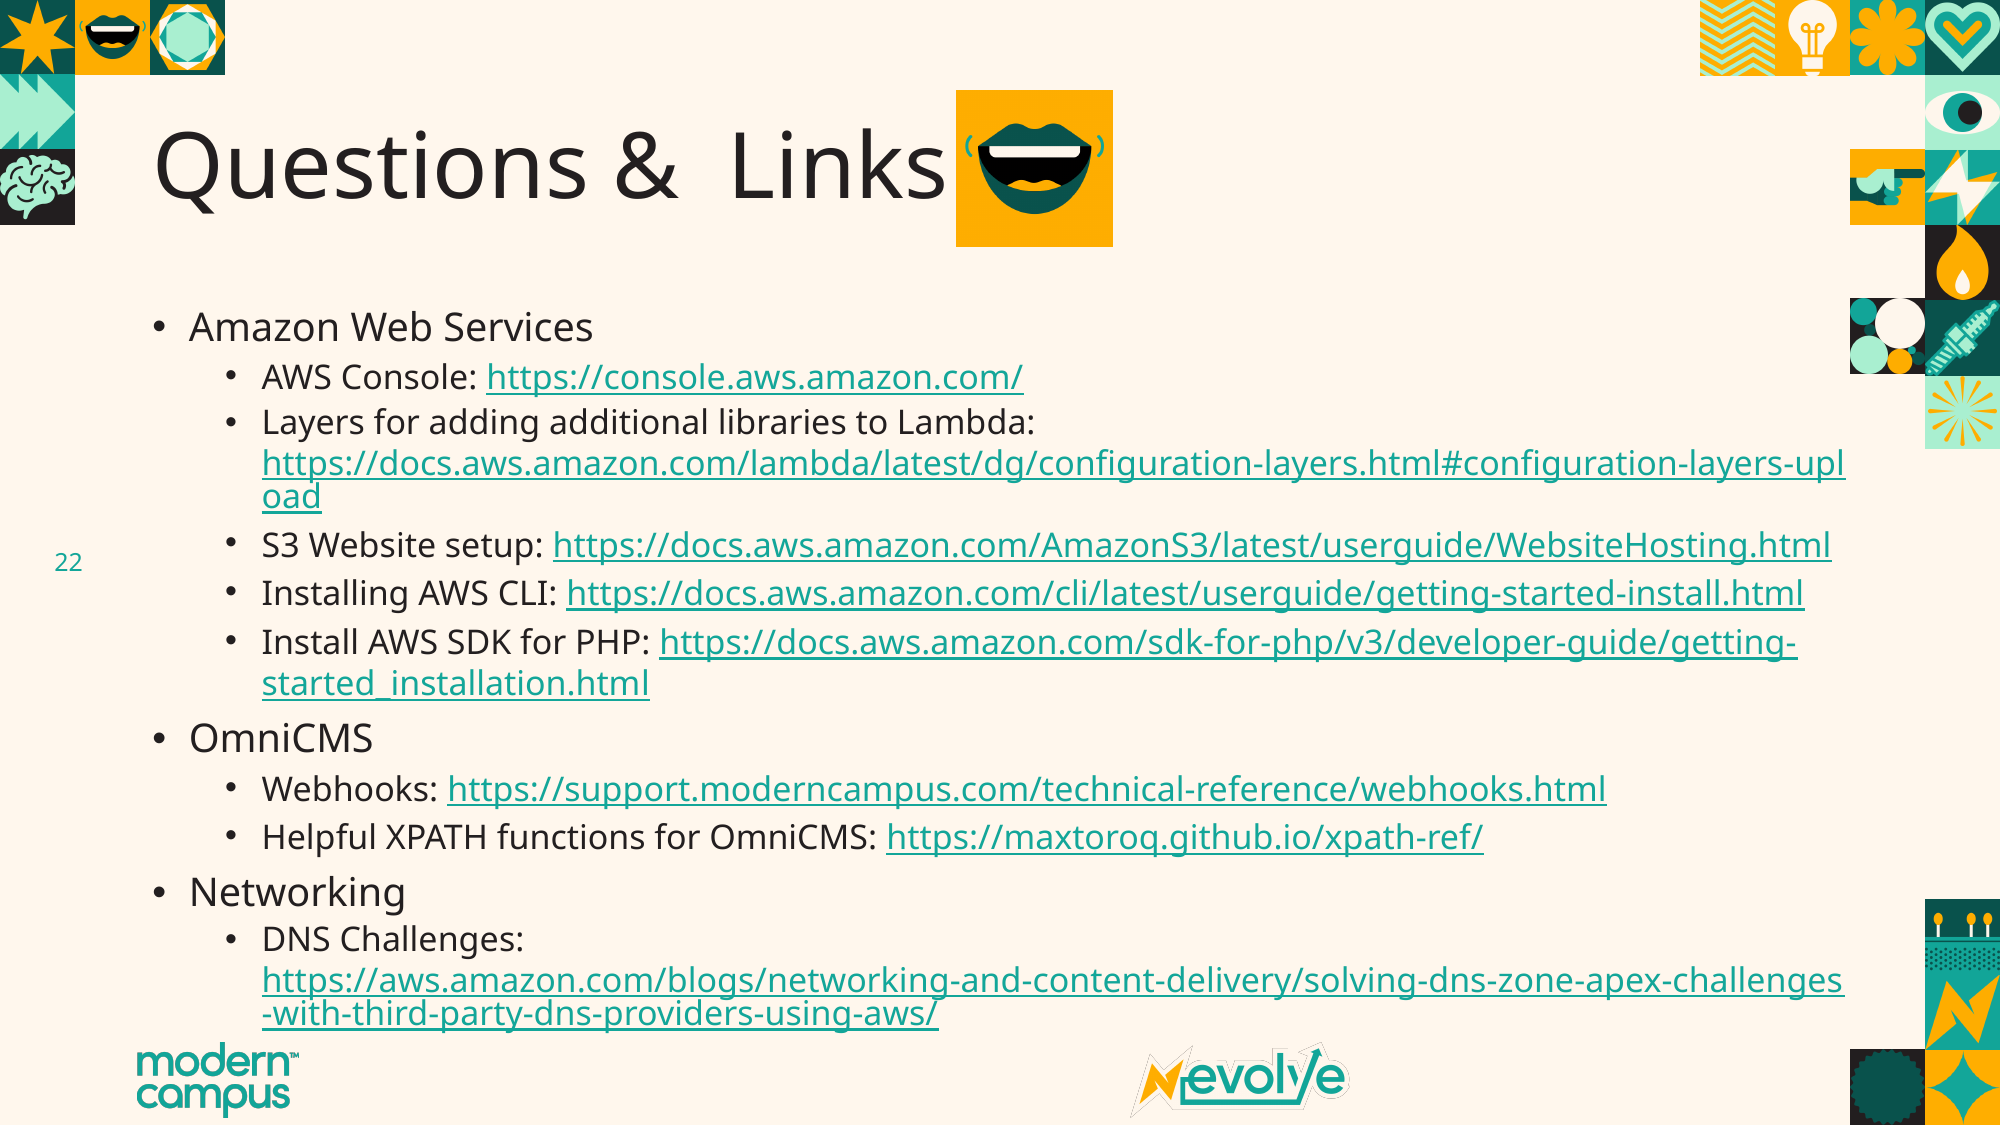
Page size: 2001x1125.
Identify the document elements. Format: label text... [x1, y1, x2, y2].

list Amazon Web Services AWS Console: https://console.aws.amazon.com/ Layers for adding additional libraries to Lambda: https://docs.aws.amazon.com/lambda/latest/dg/configuration-layers.html#configuration-layers-upload S3 Website setup: https://docs.aws.amazon.com/AmazonS3/latest/userguide/WebsiteHosting.html Installing AWS CLI: https://docs.aws.amazon.com/cli/latest/userguide/getting-started-install.html Install AWS SDK for PHP: https://docs.aws.amazon.com/sdk-for-php/v3/developer-guide/getting-started_installation.html OmniCMS Webhooks: https://support.moderncampus.com/technical-reference/webhooks.html Helpful XPATH functions for OmniCMS: https://maxtoroq.github.io/xpath-ref/ Networking DNS Challenges: https://aws.amazon.com/blogs/networking-and-content-delivery/solving-dns-zone-apex-challenges-with-third-party-dns-providers-using-aws/ [137, 299, 1863, 1014]
picture [1130, 1042, 1350, 1118]
picture [137, 1042, 299, 1118]
picture [0, 0, 225, 225]
picture [1700, 0, 2000, 449]
picture [1850, 899, 2000, 1125]
picture [955, 90, 1113, 247]
title Questions & Links [137, 59, 1863, 278]
